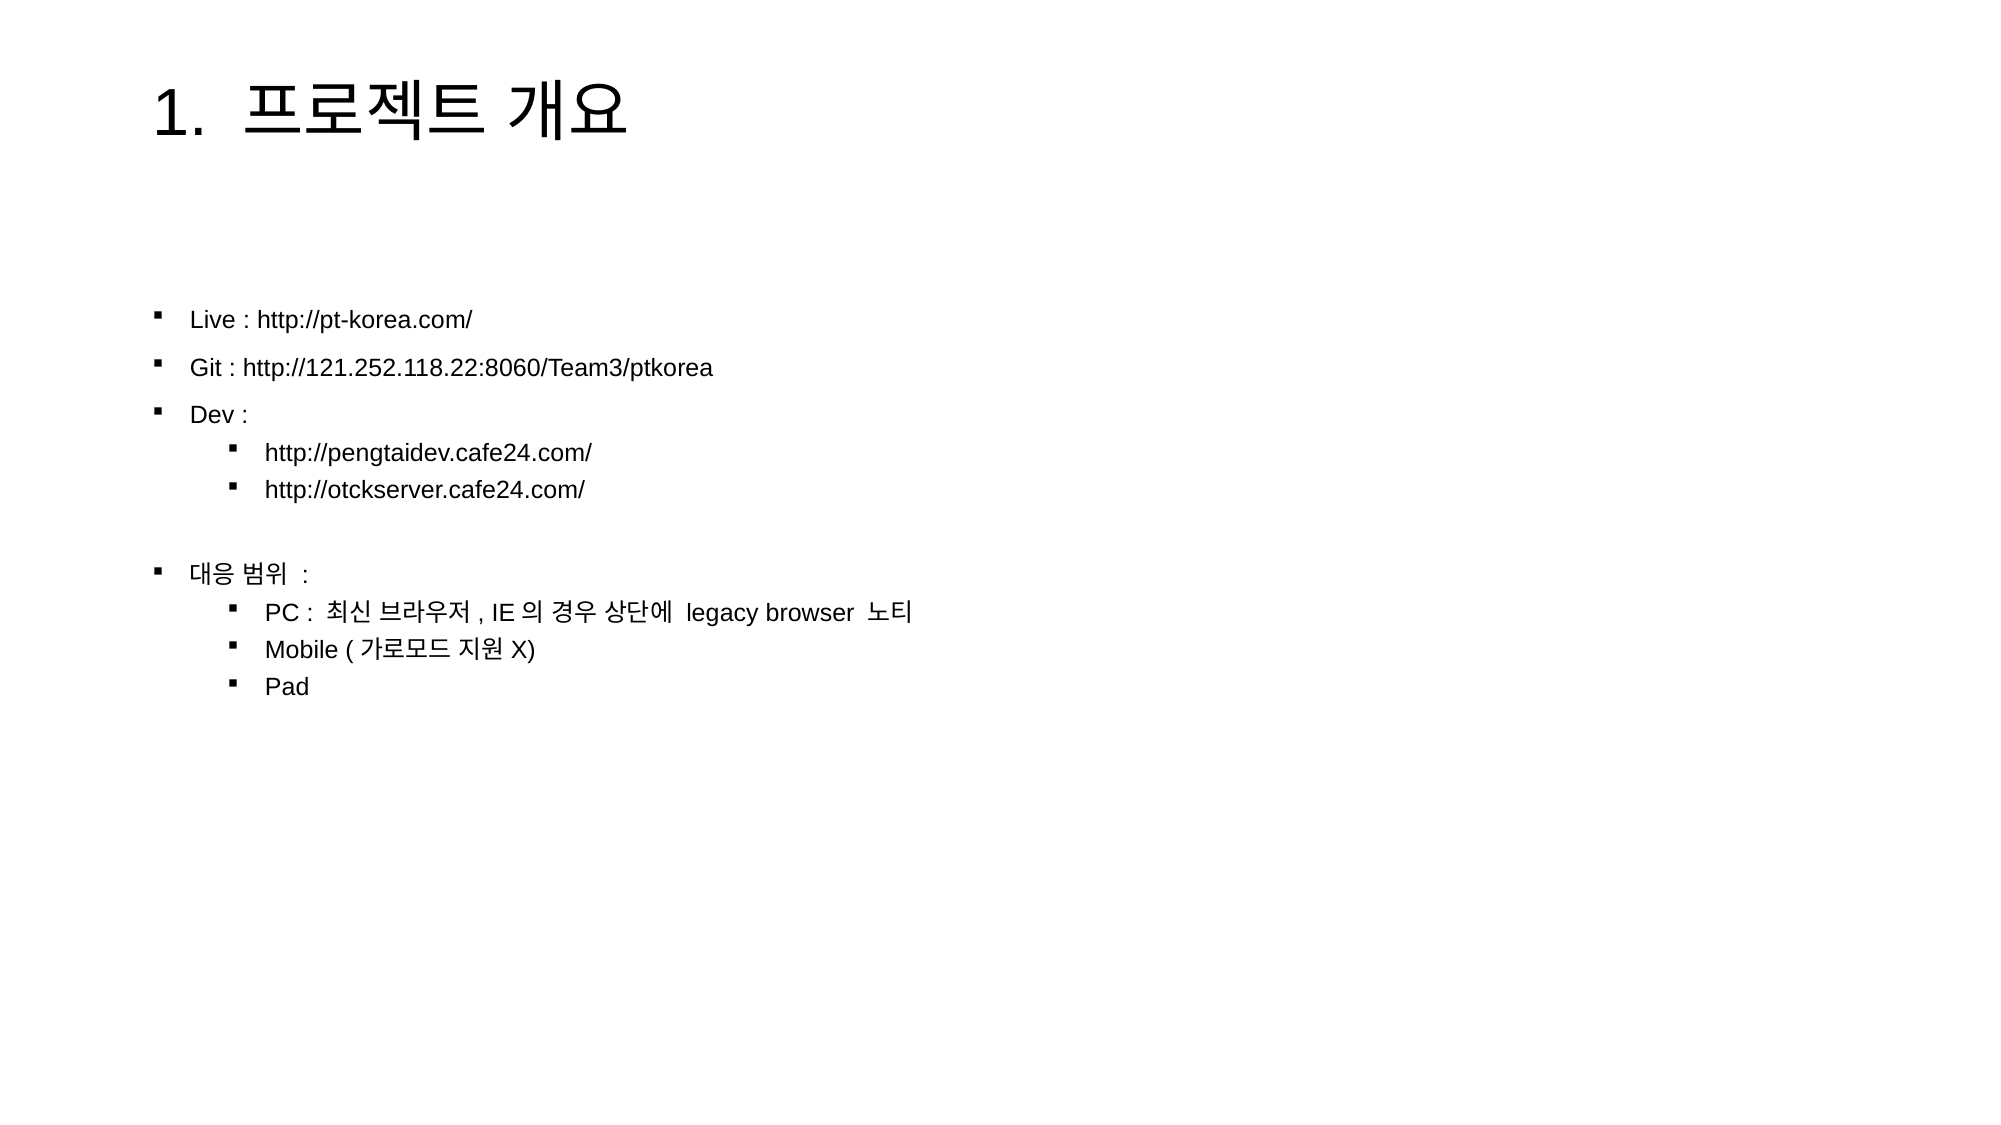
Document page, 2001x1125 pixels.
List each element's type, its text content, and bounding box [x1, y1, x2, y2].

title 1. 프로젝트 개요 [137, 59, 1863, 167]
list Live : http://pt-korea.com/ Git : http://121.252.118.22:8060/Team3/ptkorea Dev : http://pengtaidev.cafe24.com/ http://otckserver.cafe24.com/ 대응 범위 : PC : 최신 브라우저, IE의 경우 상단에 legacy browser 노티 Mobile (가로모드 지원X) Pad [137, 299, 1863, 1014]
